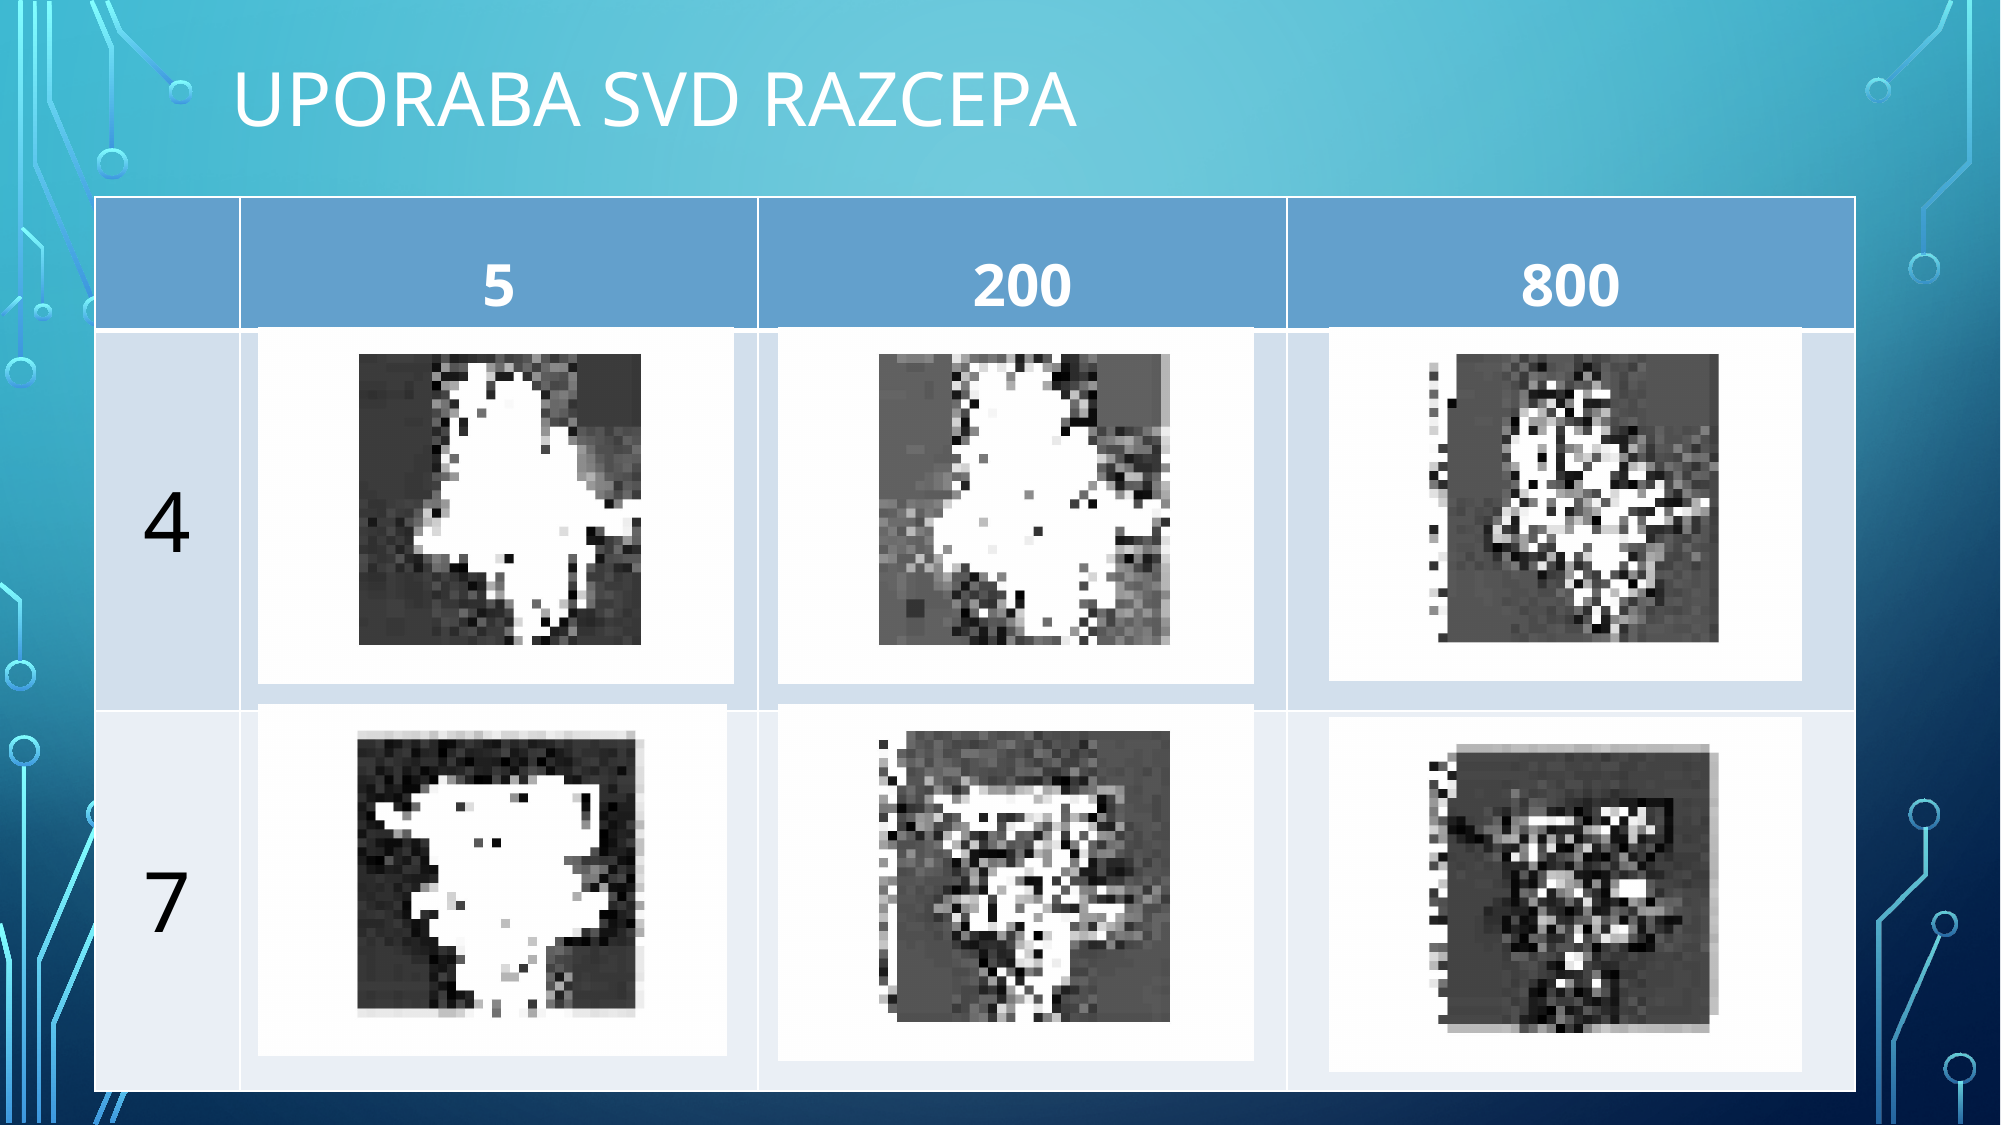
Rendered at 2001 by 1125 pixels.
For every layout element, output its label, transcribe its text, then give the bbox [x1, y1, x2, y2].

table_cell [241, 712, 757, 1090]
table_cell [1288, 712, 1854, 1090]
table_cell [759, 333, 1286, 710]
picture [1329, 717, 1802, 1072]
picture [778, 326, 1254, 684]
picture [778, 704, 1254, 1062]
table_header 200 [759, 198, 1286, 328]
table_cell [1288, 333, 1854, 710]
table_cell 7 [96, 712, 239, 1090]
table_header 5 [241, 198, 757, 328]
table_header [96, 198, 239, 328]
picture [258, 326, 734, 684]
table_header 800 [1288, 198, 1854, 328]
table_cell 4 [96, 333, 239, 710]
table_cell [759, 712, 1286, 1090]
picture [1329, 326, 1802, 682]
table_cell [241, 333, 757, 710]
title Uporaba svd razcepa [216, 0, 1842, 196]
picture [257, 704, 727, 1056]
